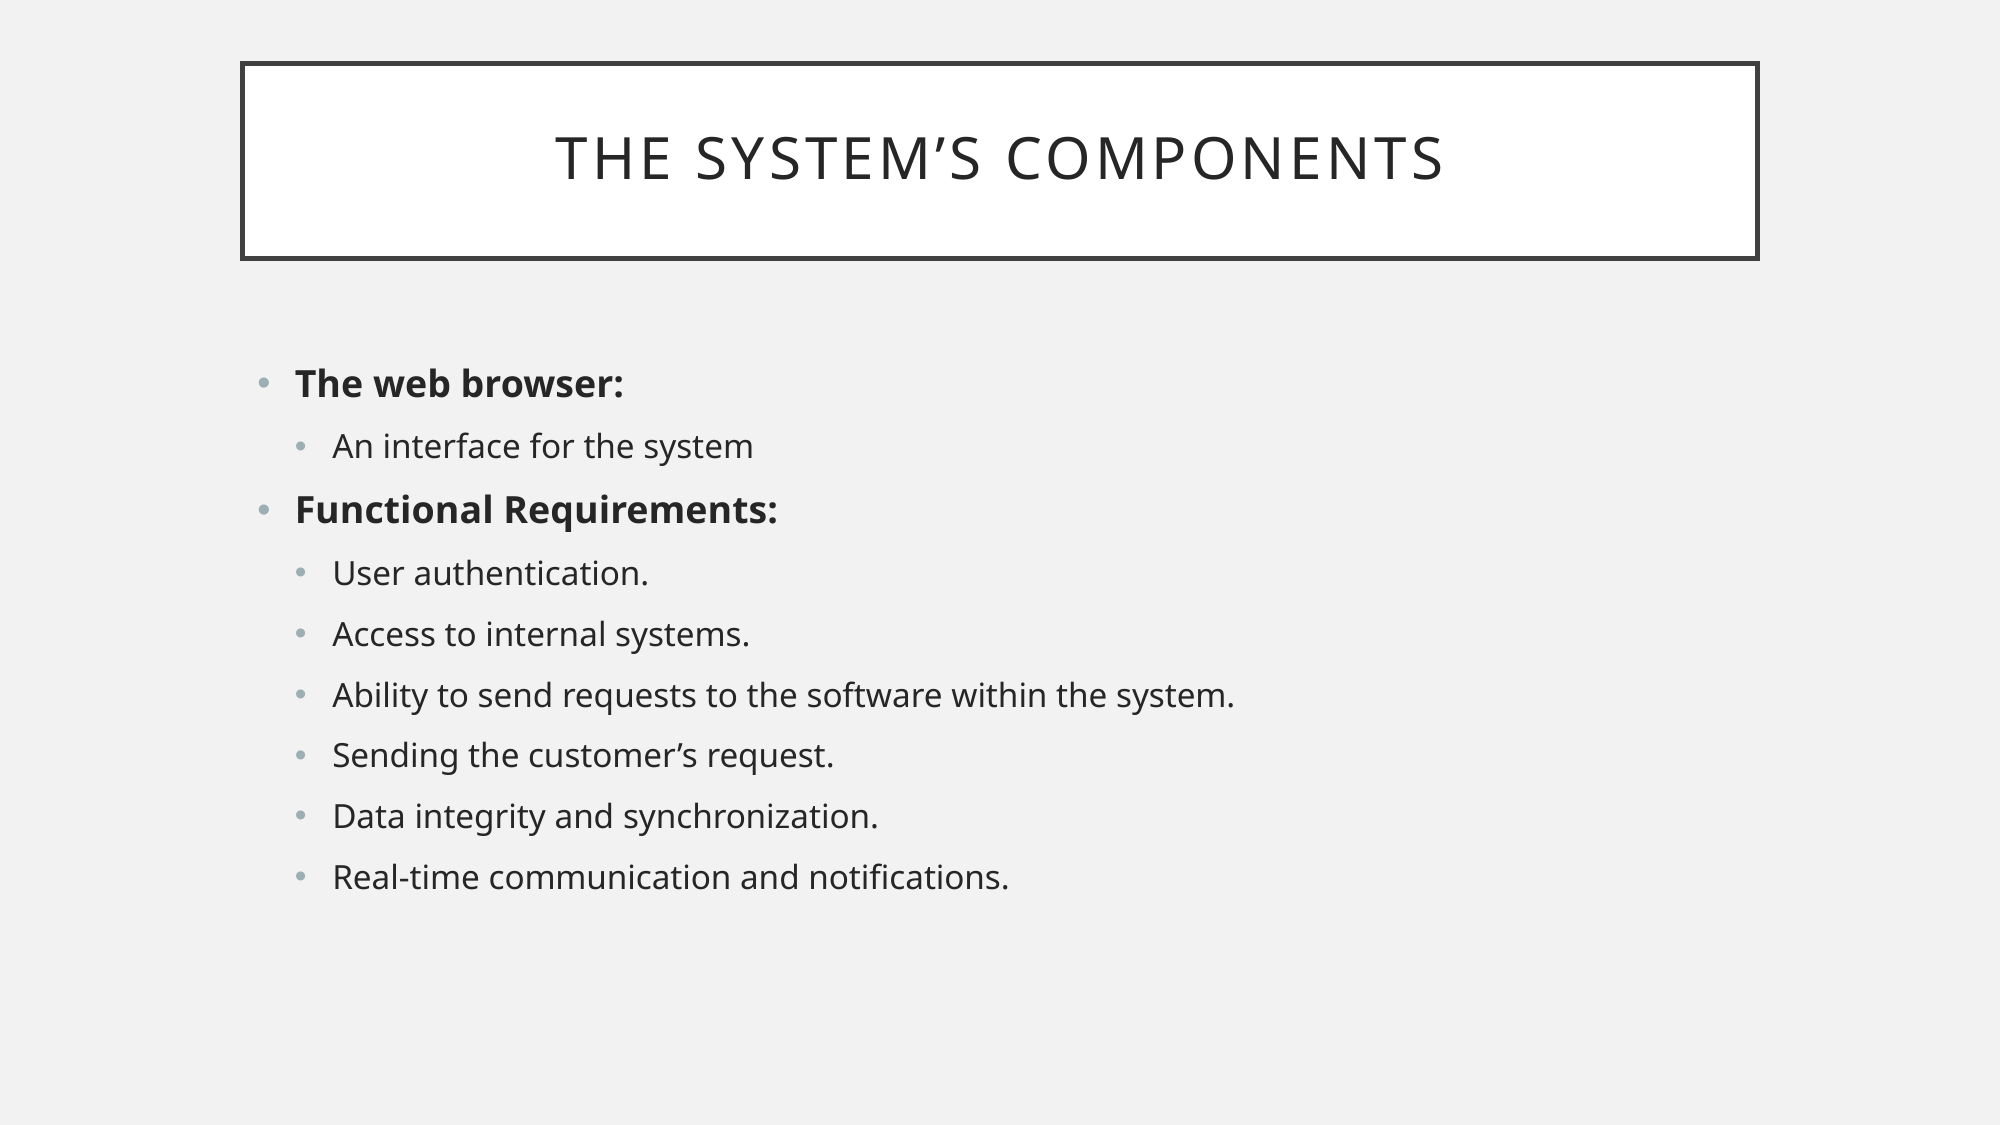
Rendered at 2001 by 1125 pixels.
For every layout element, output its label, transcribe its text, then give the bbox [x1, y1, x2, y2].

title The System’s Components [240, 61, 1760, 261]
list The web browser: An interface for the system Functional Requirements: User authentication. Access to internal systems. Ability to send requests to the software within the system. Sending the customer’s request. Data integrity and synchronization. Real-time communication and notifications. [242, 352, 1758, 942]
